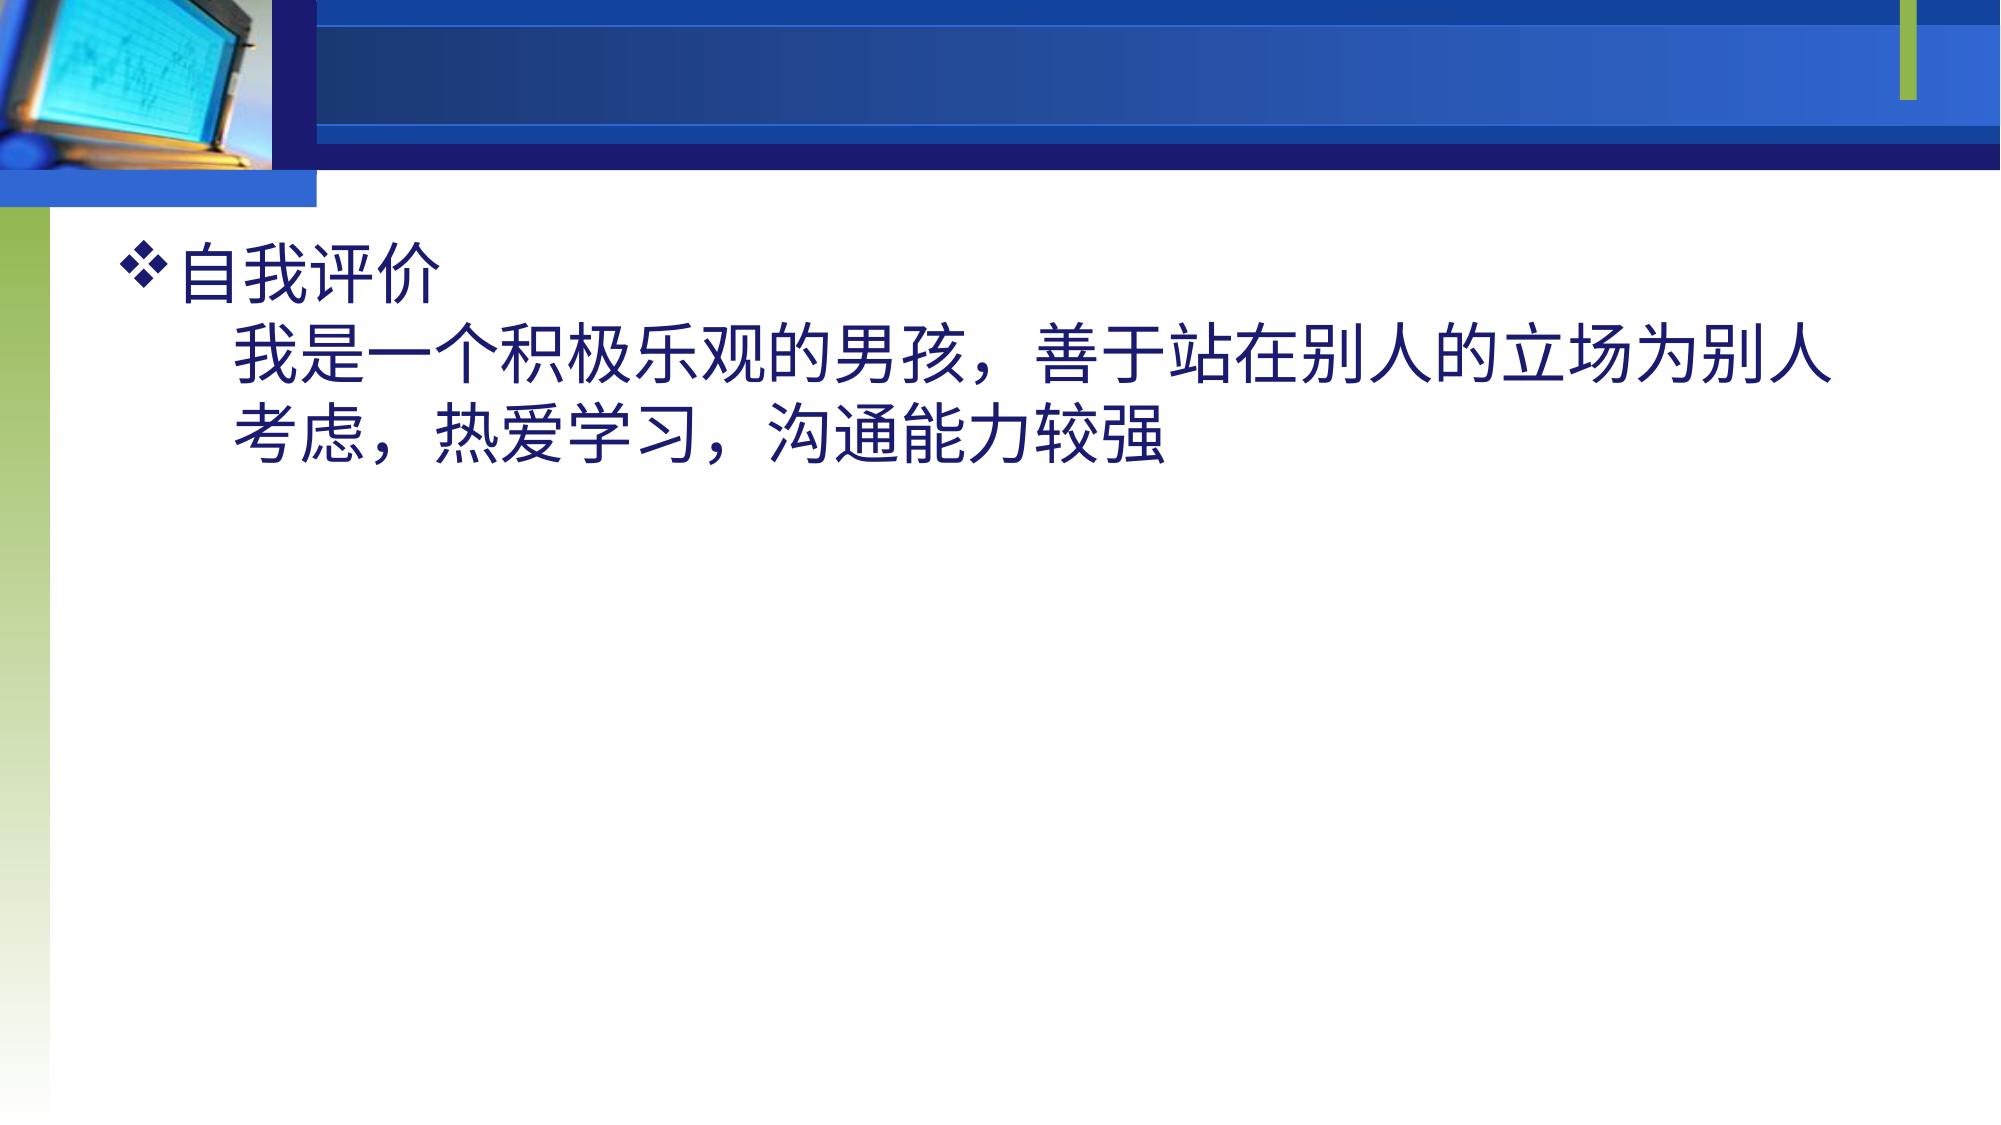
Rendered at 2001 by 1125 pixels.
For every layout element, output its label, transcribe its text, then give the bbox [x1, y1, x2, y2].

list 自我评价 我是一个积极乐观的男孩，善于站在别人的立场为别人考虑，热爱学习，沟通能力较强 [99, 224, 1901, 1050]
picture [0, 0, 272, 169]
